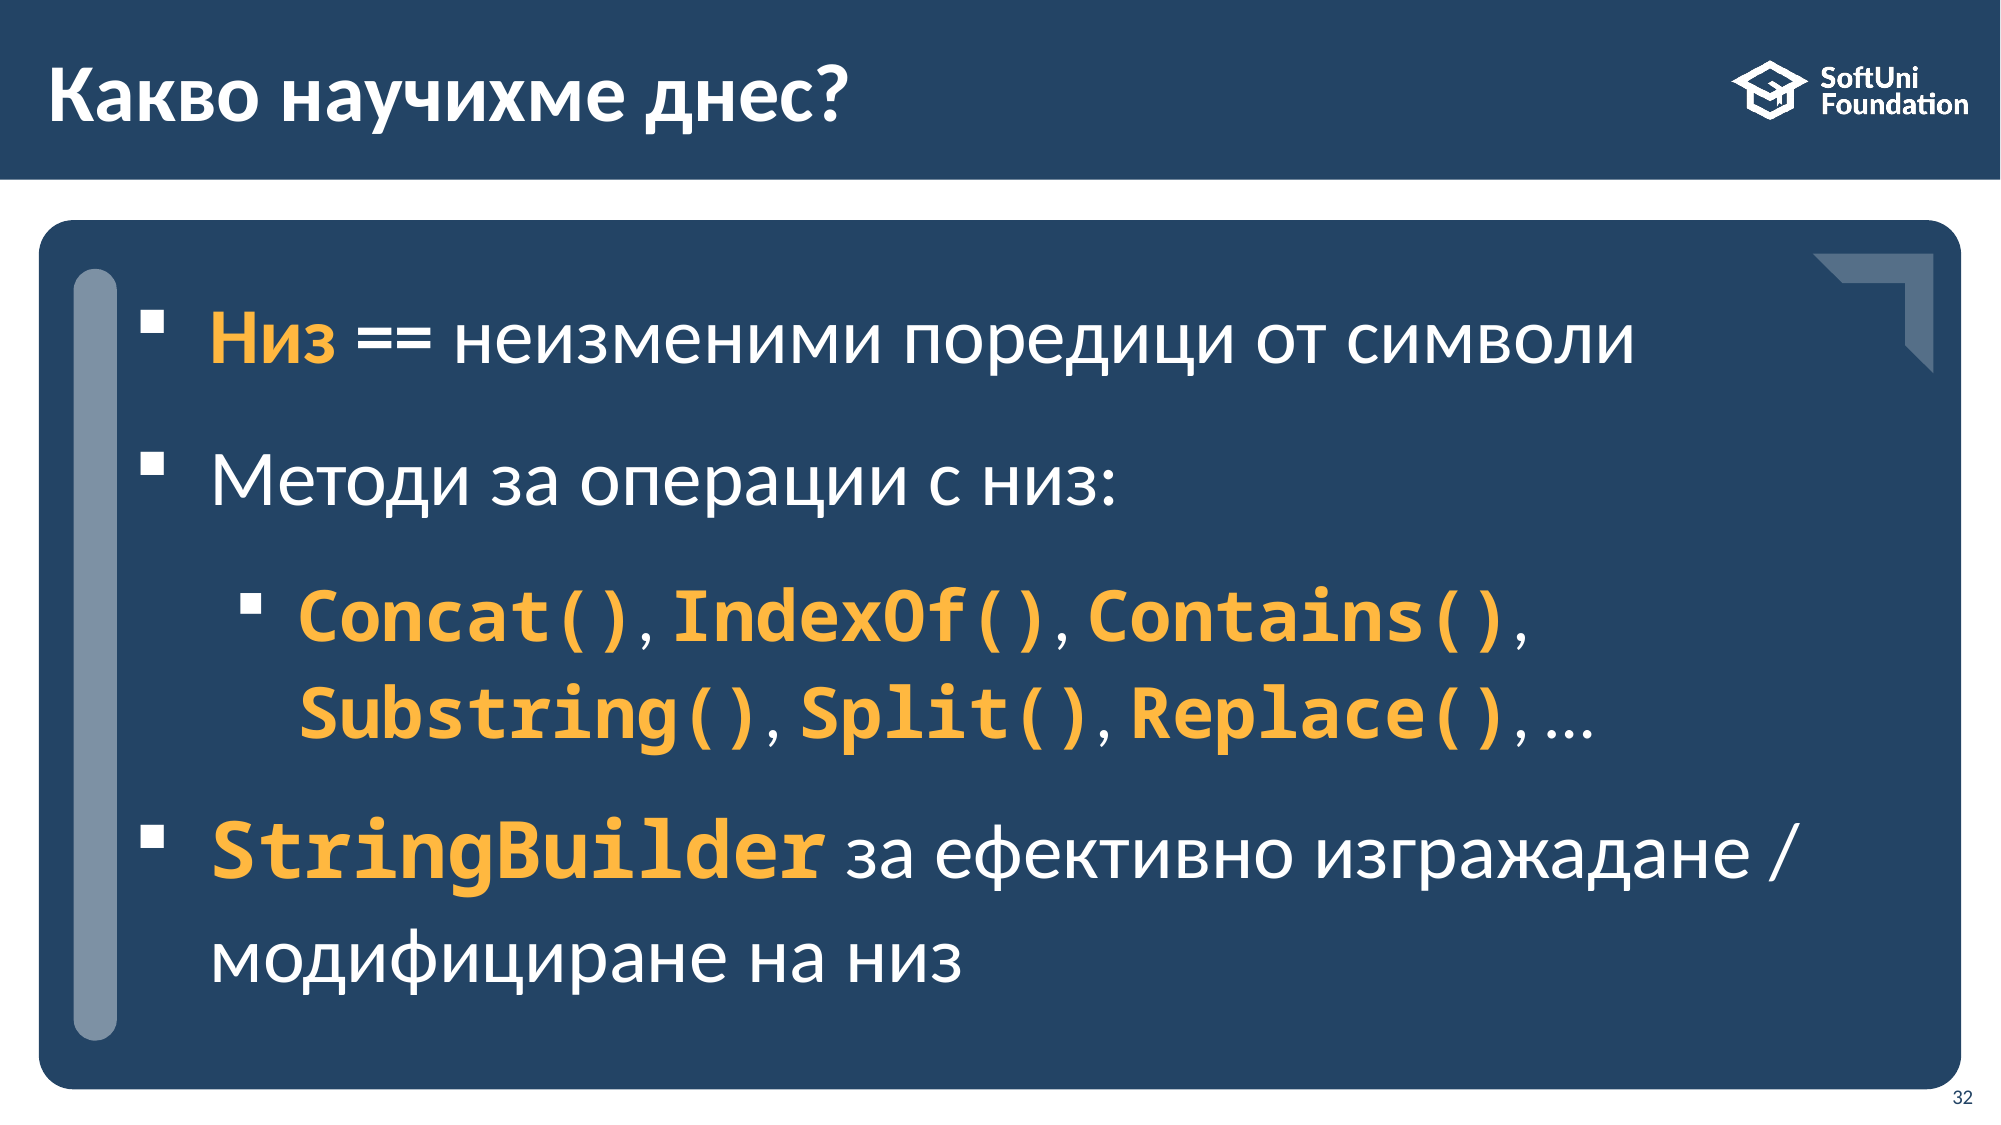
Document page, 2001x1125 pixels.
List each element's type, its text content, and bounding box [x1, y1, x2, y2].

title Какво научихме днес? [31, 16, 1716, 162]
picture [1731, 60, 1968, 120]
slide_number 32 [1927, 1067, 1989, 1117]
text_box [38, 219, 1962, 1090]
